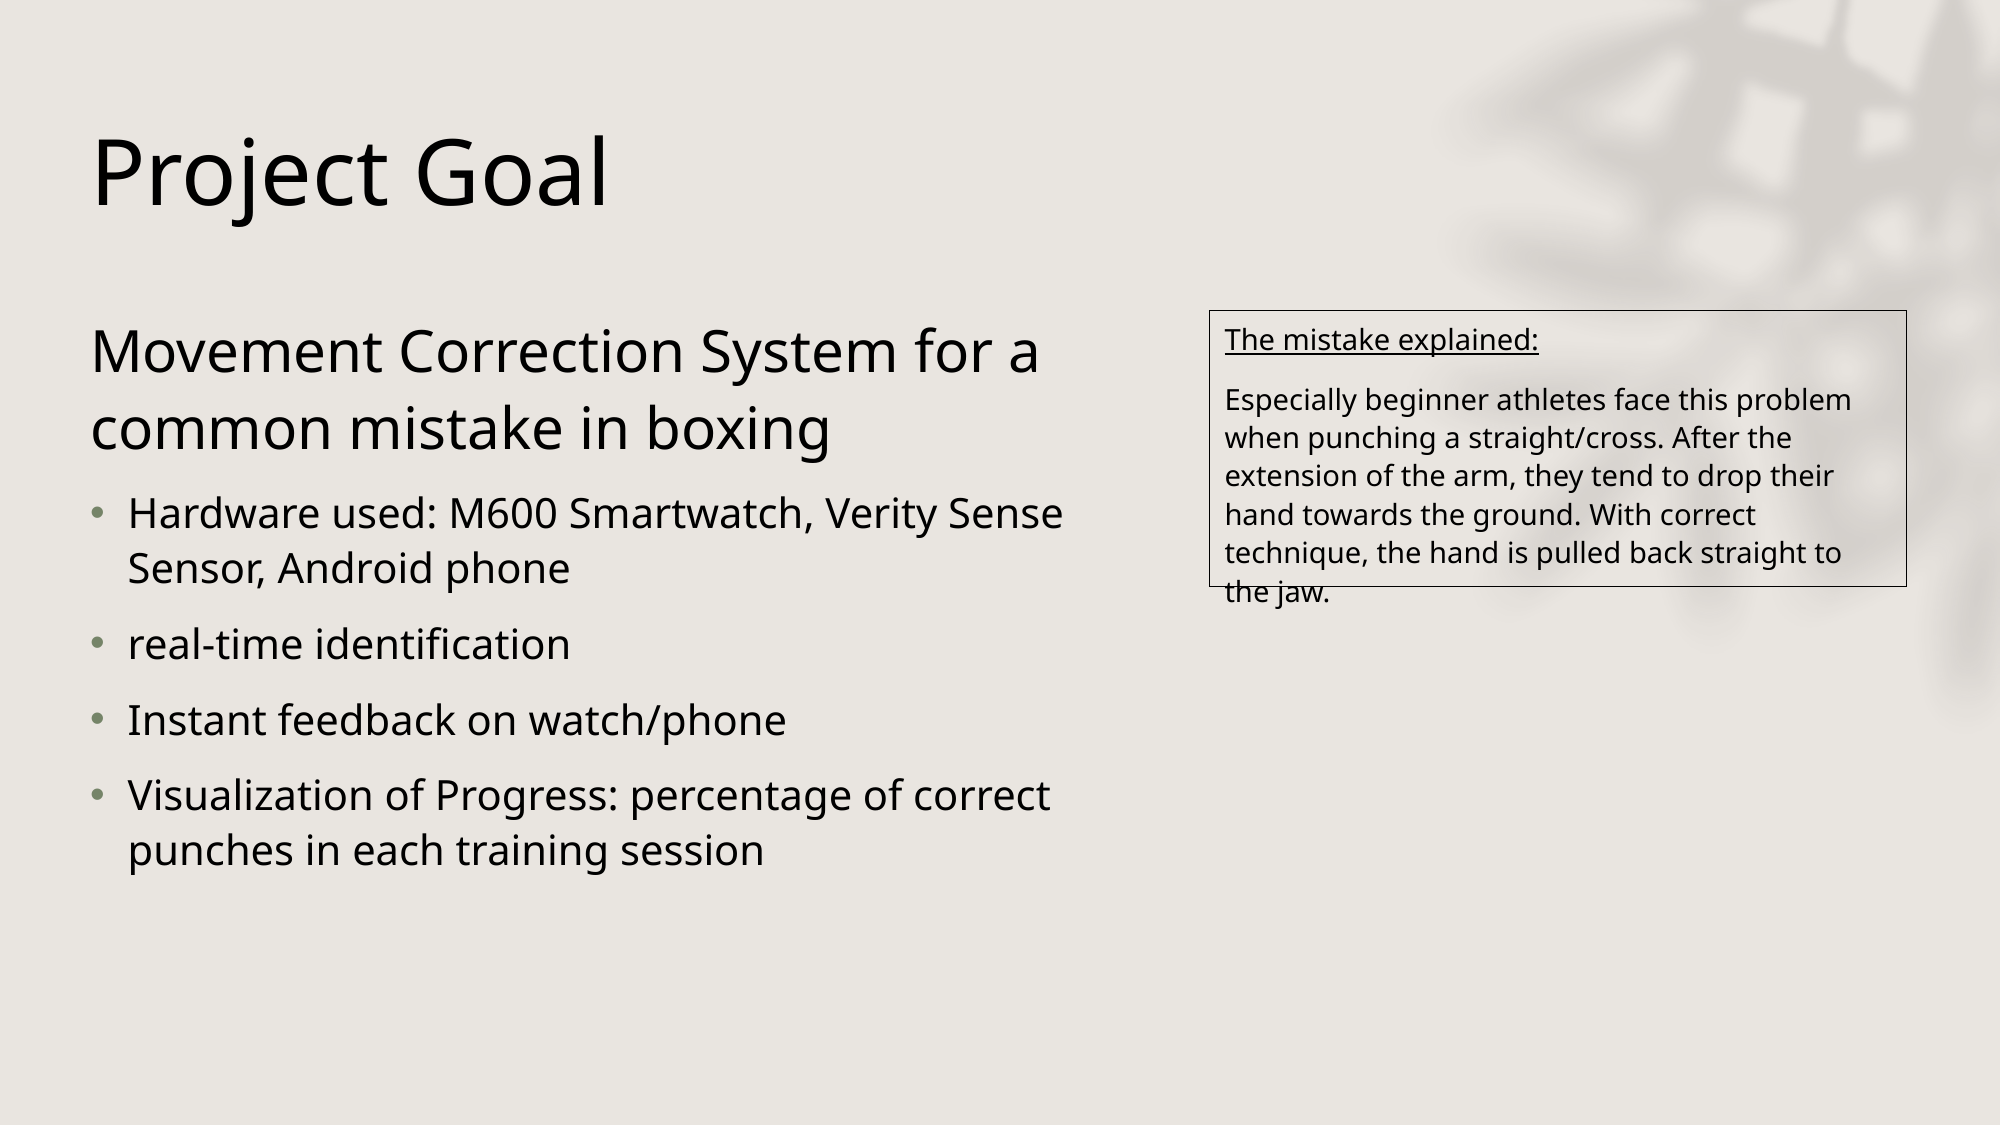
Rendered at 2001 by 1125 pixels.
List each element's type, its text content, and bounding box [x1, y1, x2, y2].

list Movement Correction System for a common mistake in boxing Hardware used: M600 Smartwatch, Verity Sense Sensor, Android phone real-time identification Instant feedback on watch/phone Visualization of Progress: percentage of correct punches in each training session [75, 299, 1163, 1014]
title Project Goal [75, 60, 1863, 278]
list The mistake explained: Especially beginner athletes face this problem when punching a straight/cross. After the extension of the arm, they tend to drop their hand towards the ground. With correct technique, the hand is pulled back straight to the jaw. [1209, 310, 1907, 587]
